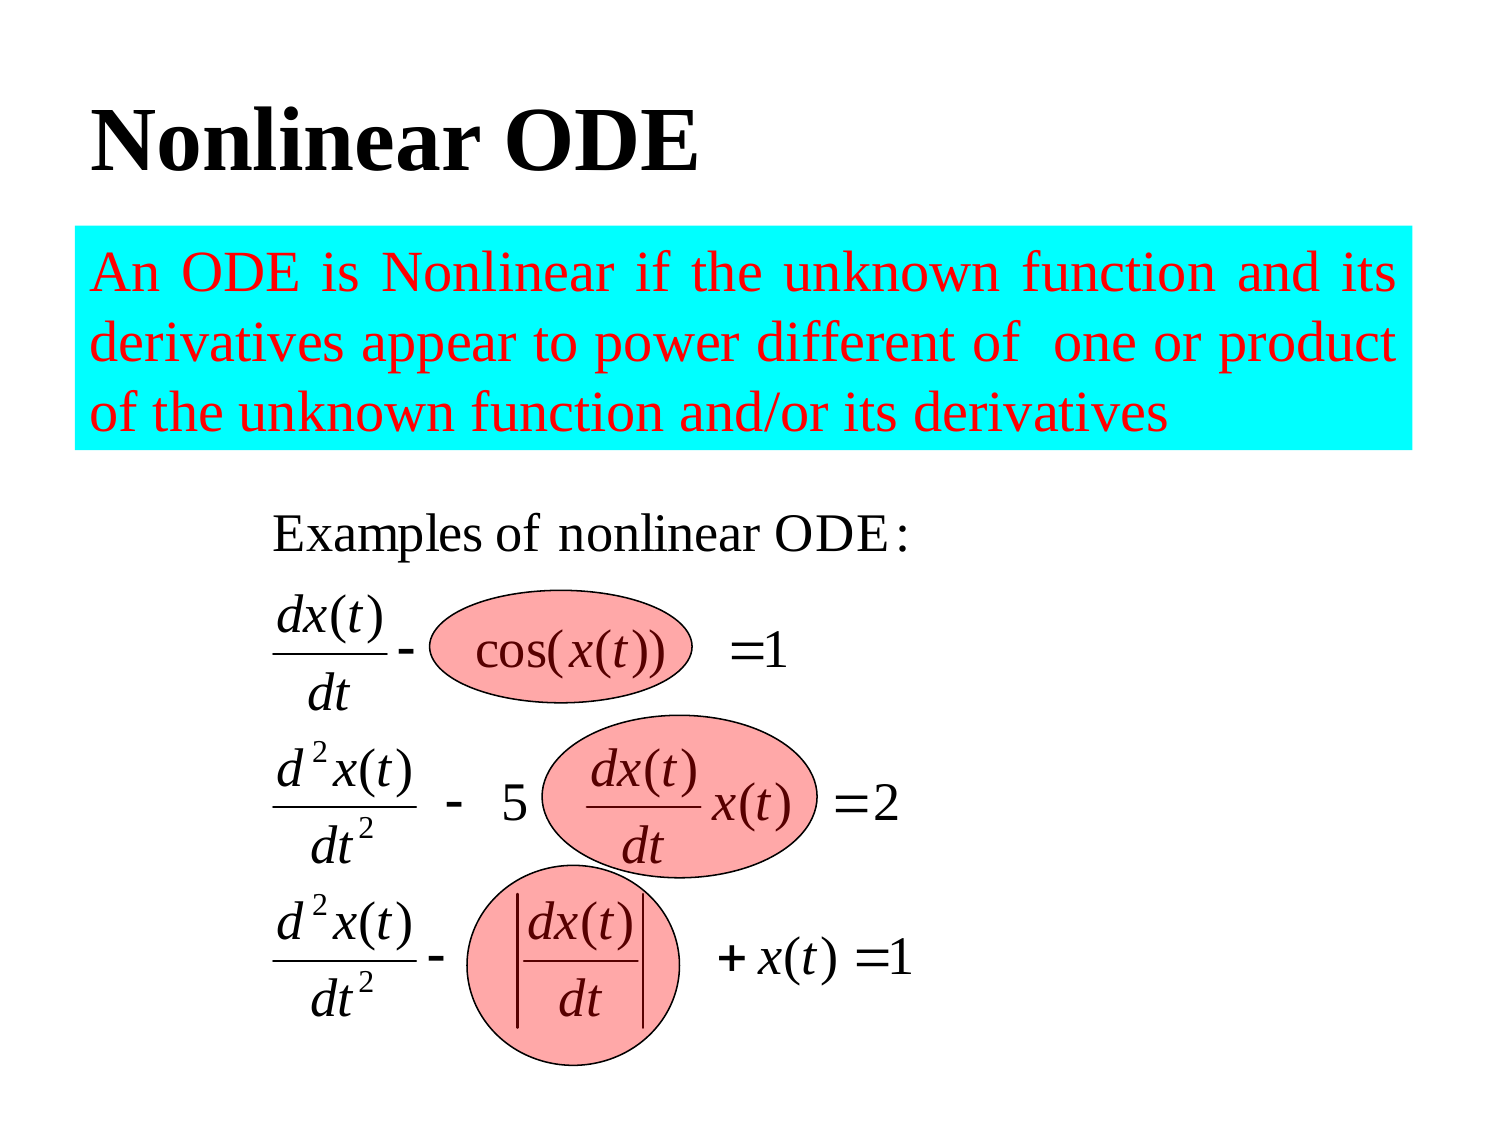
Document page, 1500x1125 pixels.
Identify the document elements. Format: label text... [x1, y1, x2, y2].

text_box [500, 1038, 647, 1066]
title Nonlinear ODE [75, 32, 1369, 225]
text_box An ODE is Nonlinear if the unknown function and its derivatives appear to power different of one or product of the unknown function and/or its derivatives [74, 225, 1413, 451]
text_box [263, 502, 918, 1038]
